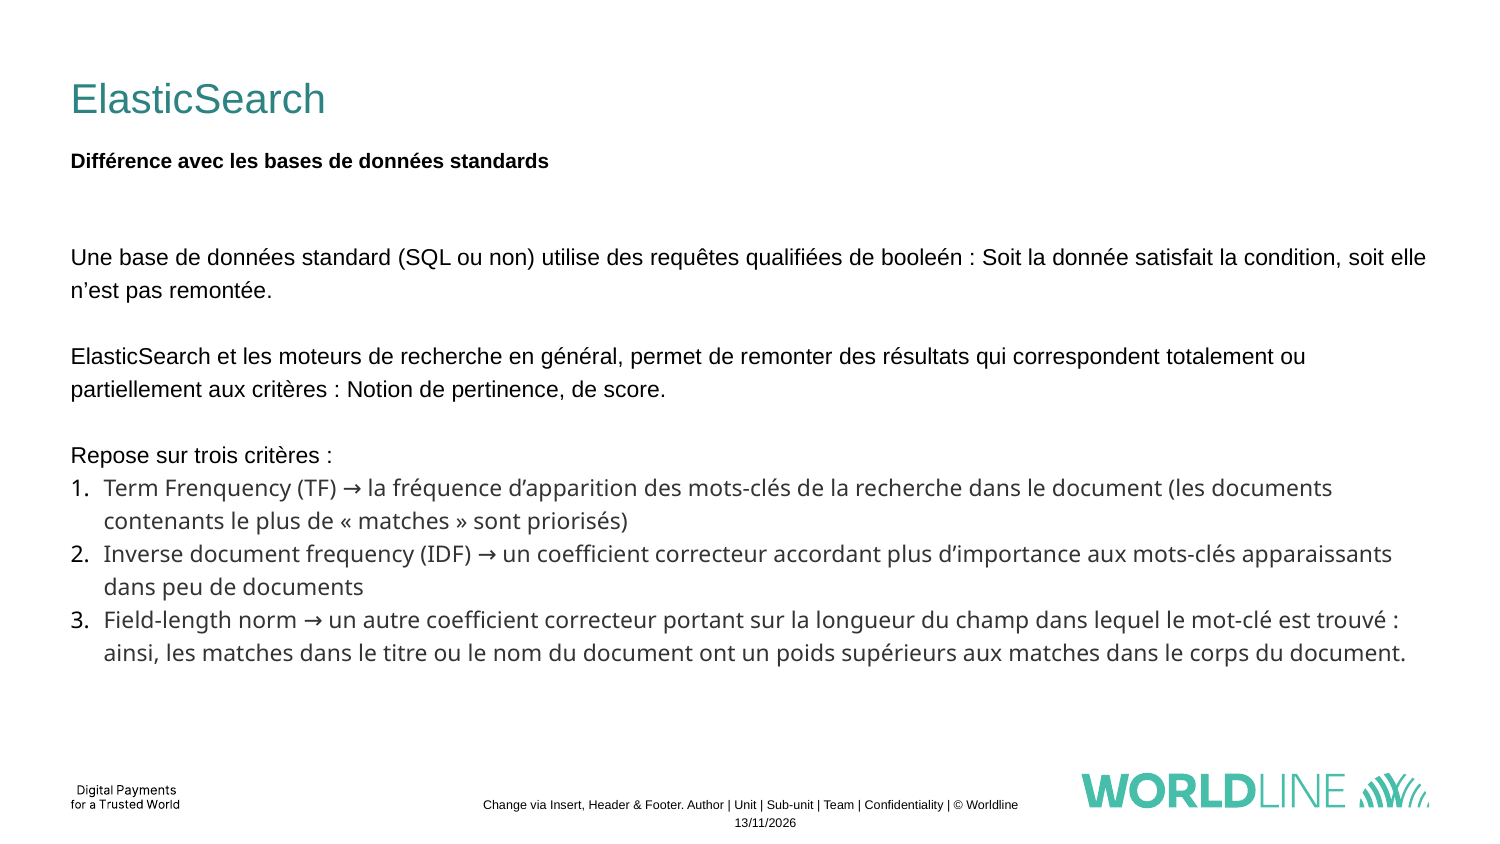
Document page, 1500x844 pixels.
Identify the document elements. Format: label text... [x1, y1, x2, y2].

footer Change via Insert, Header & Footer. Author | Unit | Sub-unit | Team | Confidentiality | © Worldline [460, 799, 1042, 814]
title ElasticSearch [70, 74, 1430, 147]
list Une base de données standard (SQL ou non) utilise des requêtes qualifiées de booleén : Soit la donnée satisfait la condition, soit elle n’est pas remontée. ElasticSearch et les moteurs de recherche en général, permet de remonter des résultats qui correspondent totalement ou partiellement aux critères : Notion de pertinence, de score. Repose sur trois critères : Term Frenquency (TF) → la fréquence d’apparition des mots-clés de la recherche dans le document (les documents contenants le plus de « matches » sont priorisés) Inverse document frequency (IDF) → un coefficient correcteur accordant plus d’importance aux mots-clés apparaissants dans peu de documents Field-length norm → un autre coefficient correcteur portant sur la longueur du champ dans lequel le mot-clé est trouvé : ainsi, les matches dans le titre ou le nom du document ont un poids supérieurs aux matches dans le corps du document. [70, 237, 1430, 748]
list Différence avec les bases de données standards [70, 147, 1430, 183]
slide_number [734, 817, 831, 832]
